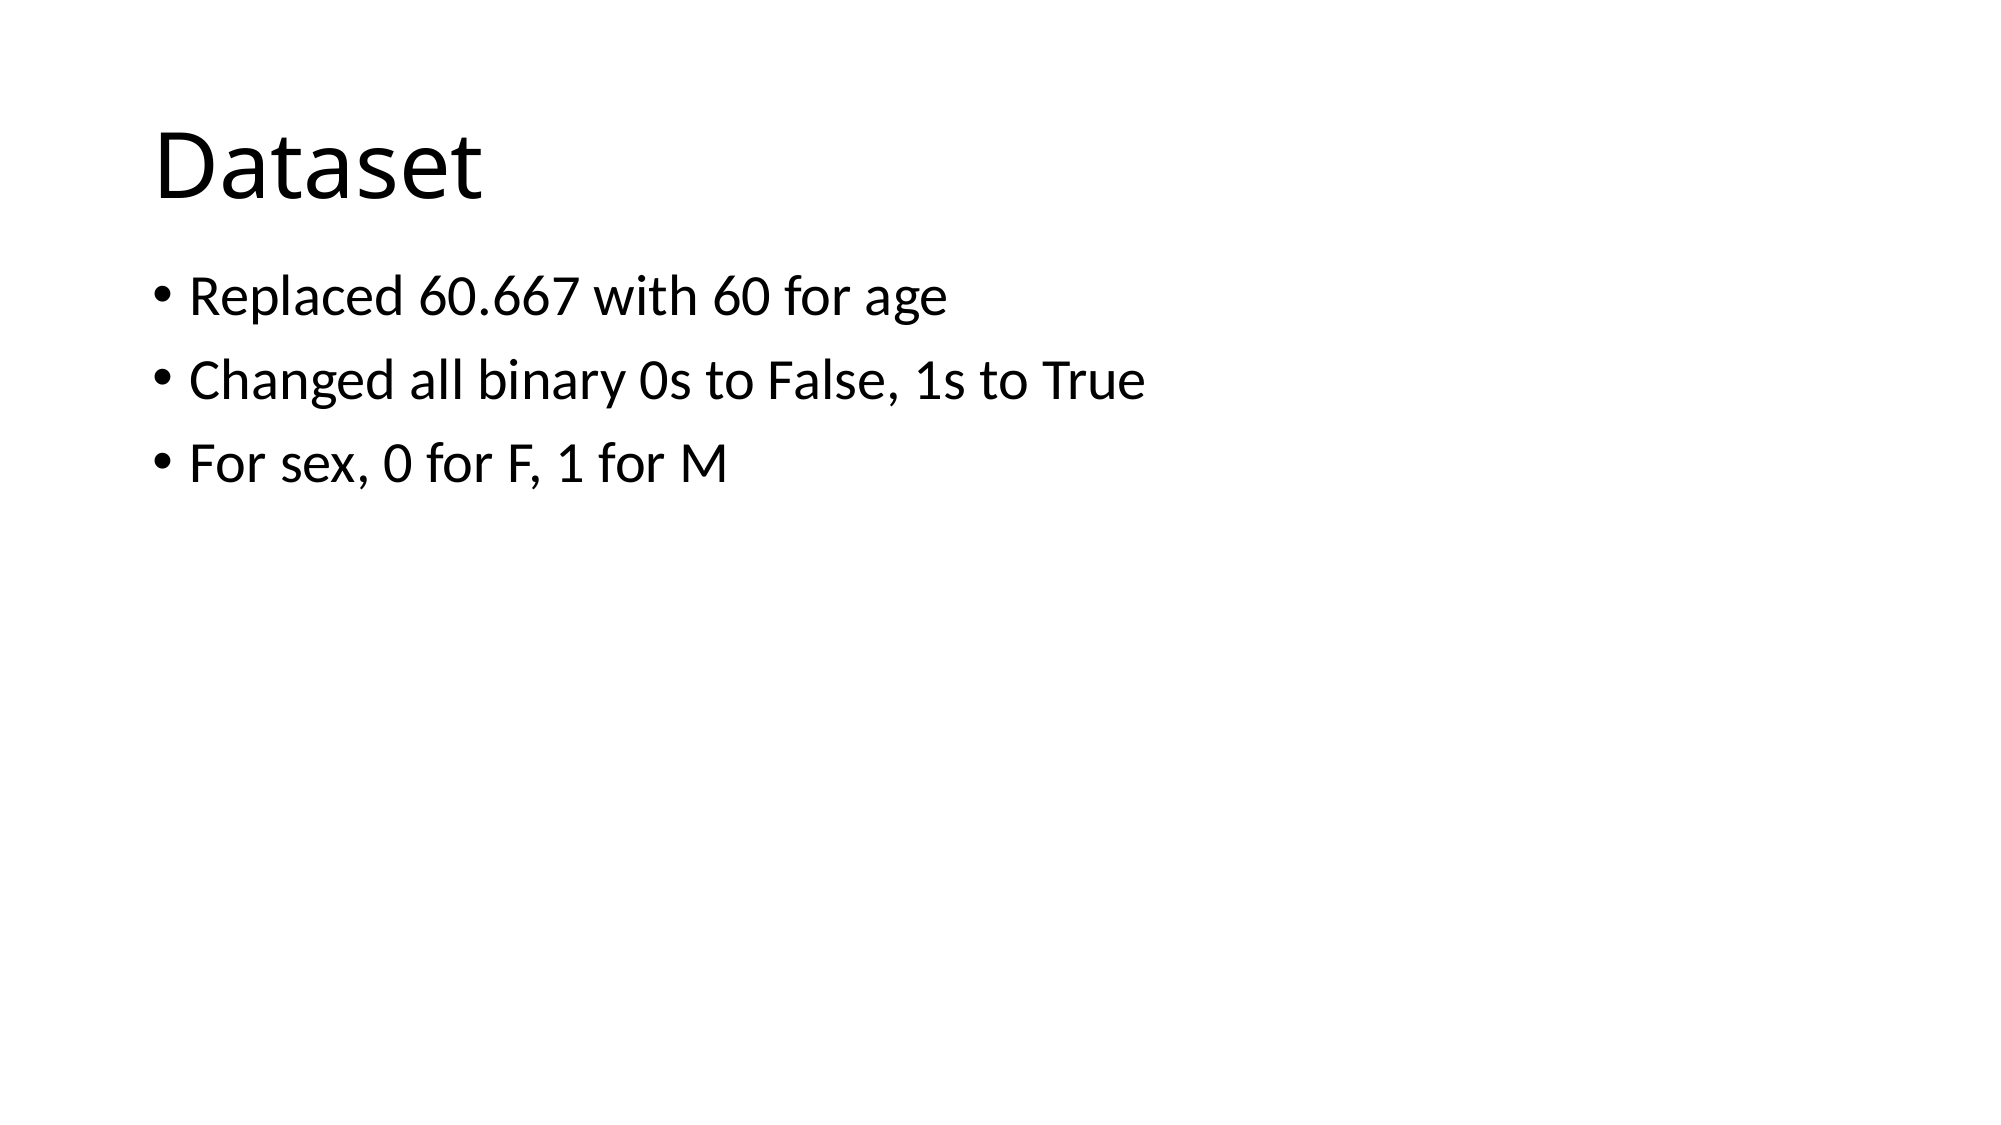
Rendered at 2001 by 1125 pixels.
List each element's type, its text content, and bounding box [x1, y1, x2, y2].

title Dataset [137, 59, 1863, 257]
list Replaced 60.667 with 60 for age Changed all binary 0s to False, 1s to True For sex, 0 for F, 1 for M [137, 257, 1863, 696]
